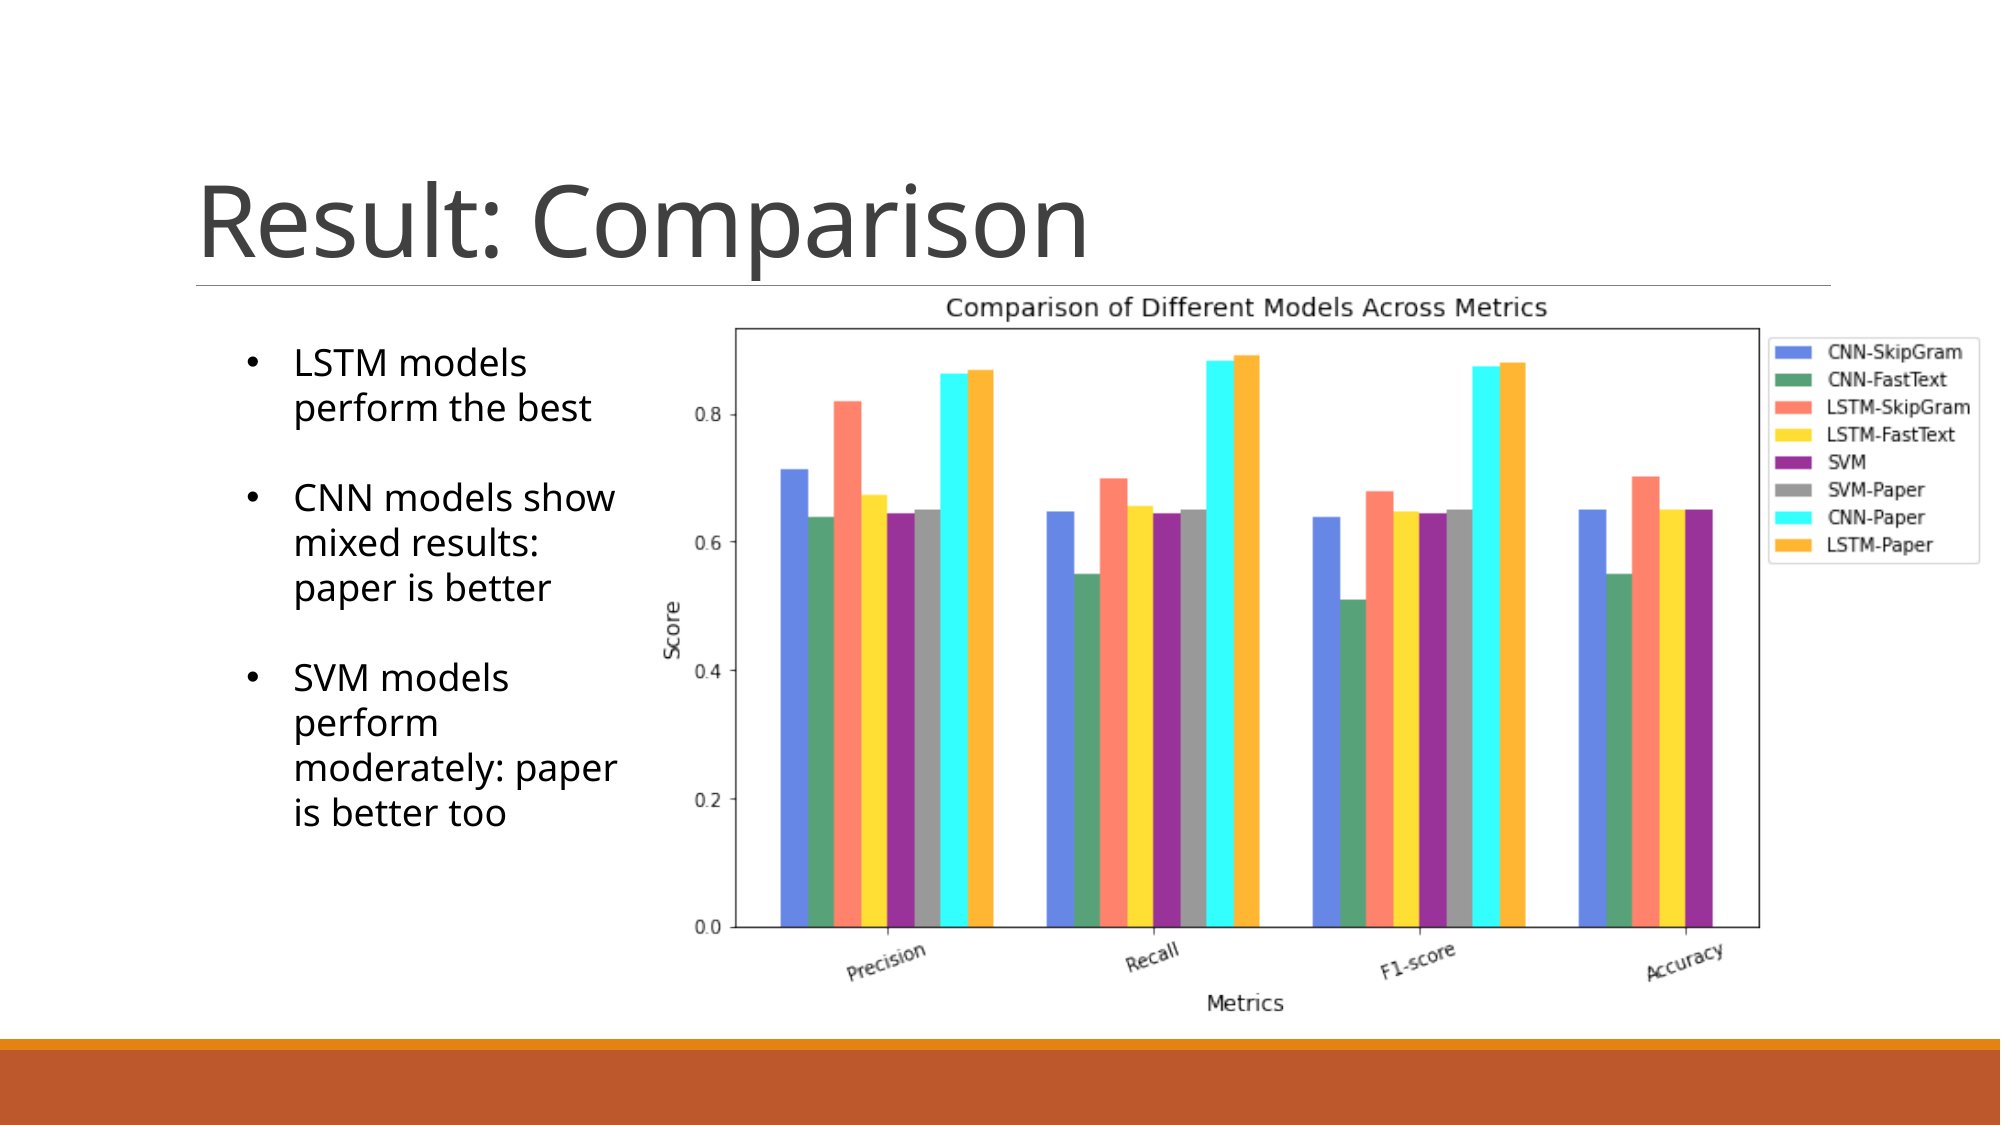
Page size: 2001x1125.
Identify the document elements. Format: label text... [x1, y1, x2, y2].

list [649, 284, 1992, 1030]
text_box LSTM models perform the best CNN models show mixed results: paper is better SVM models perform moderately: paper is better too [231, 331, 642, 842]
title Result: Comparison [180, 47, 1830, 285]
